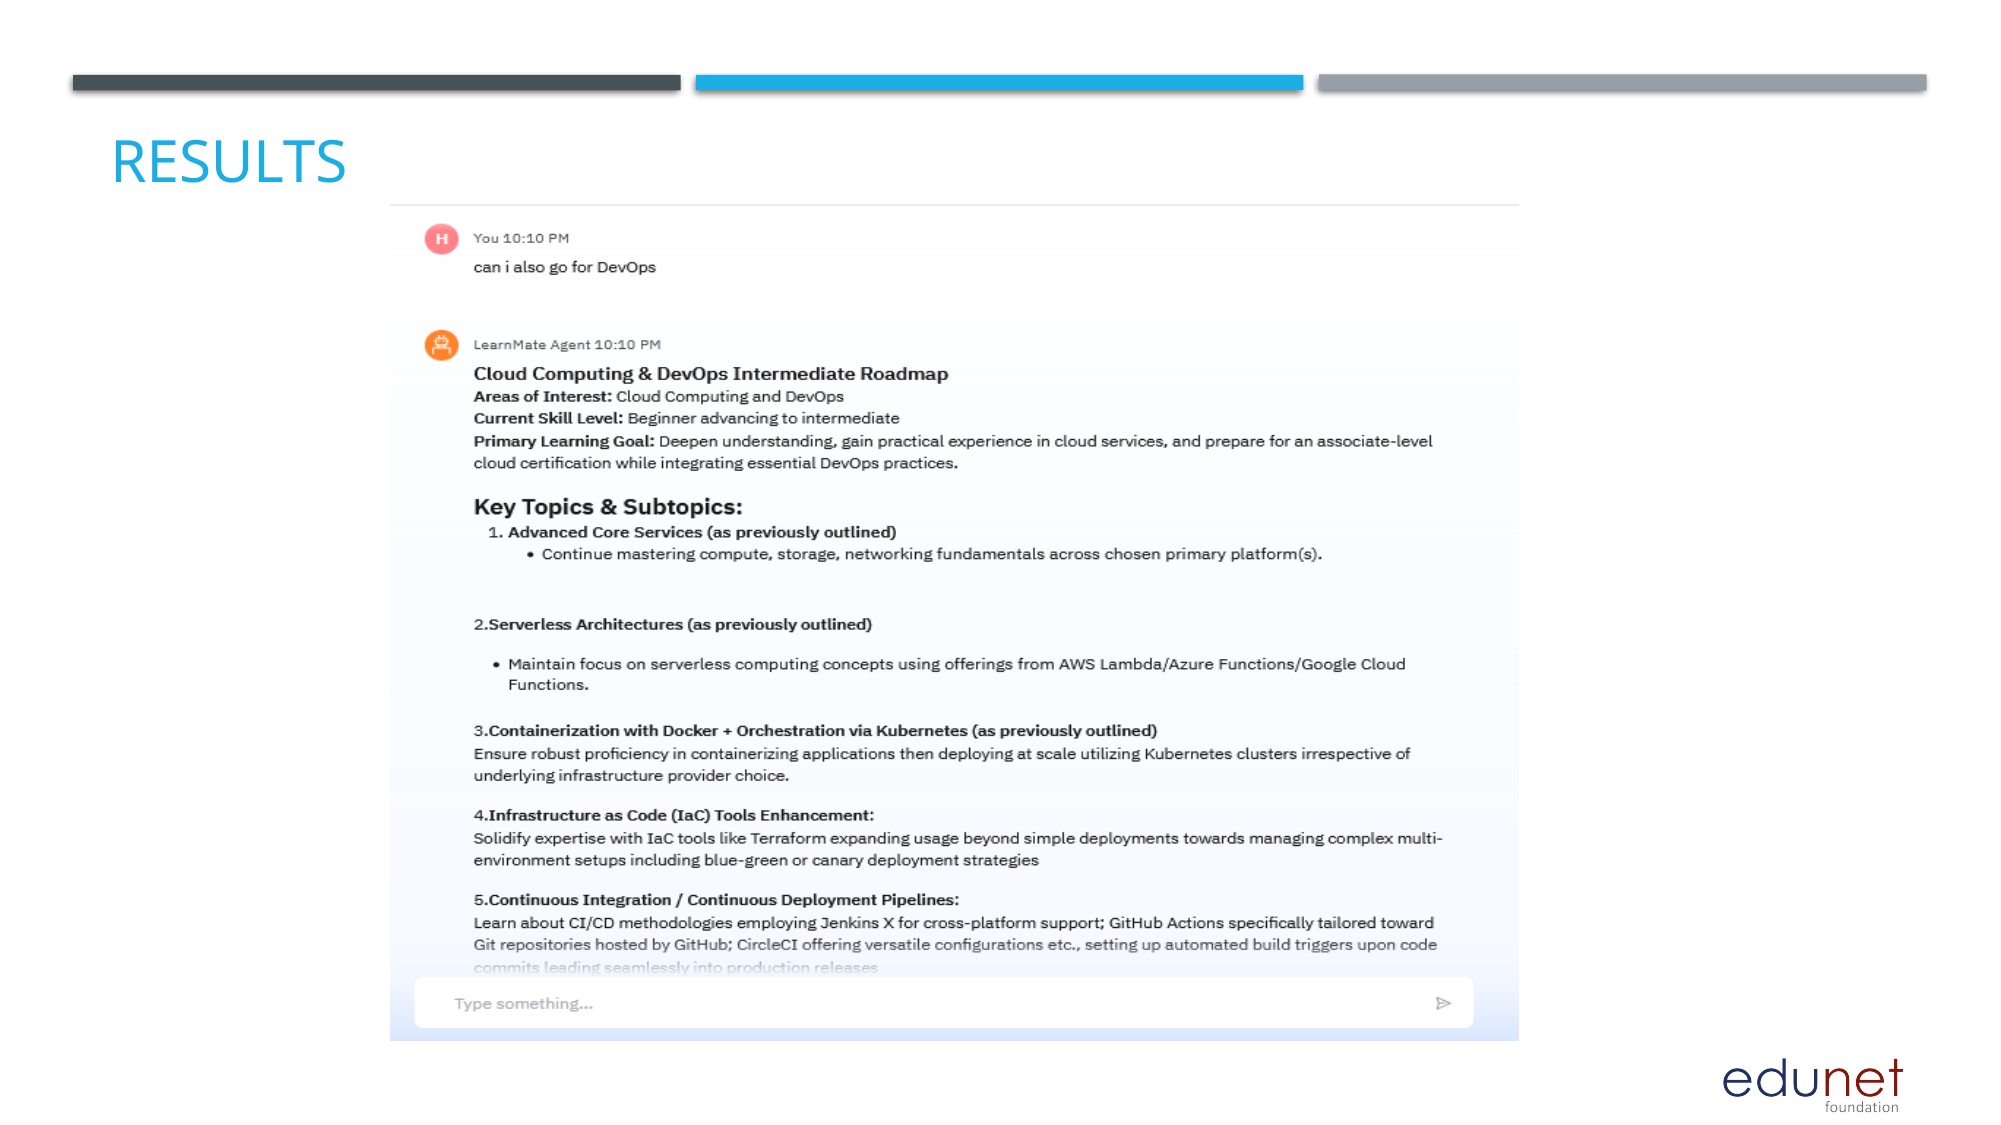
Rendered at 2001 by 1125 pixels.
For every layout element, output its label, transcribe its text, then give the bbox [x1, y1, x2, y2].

picture [389, 201, 1520, 1041]
title Results [95, 115, 1905, 203]
picture [1719, 1056, 1905, 1116]
